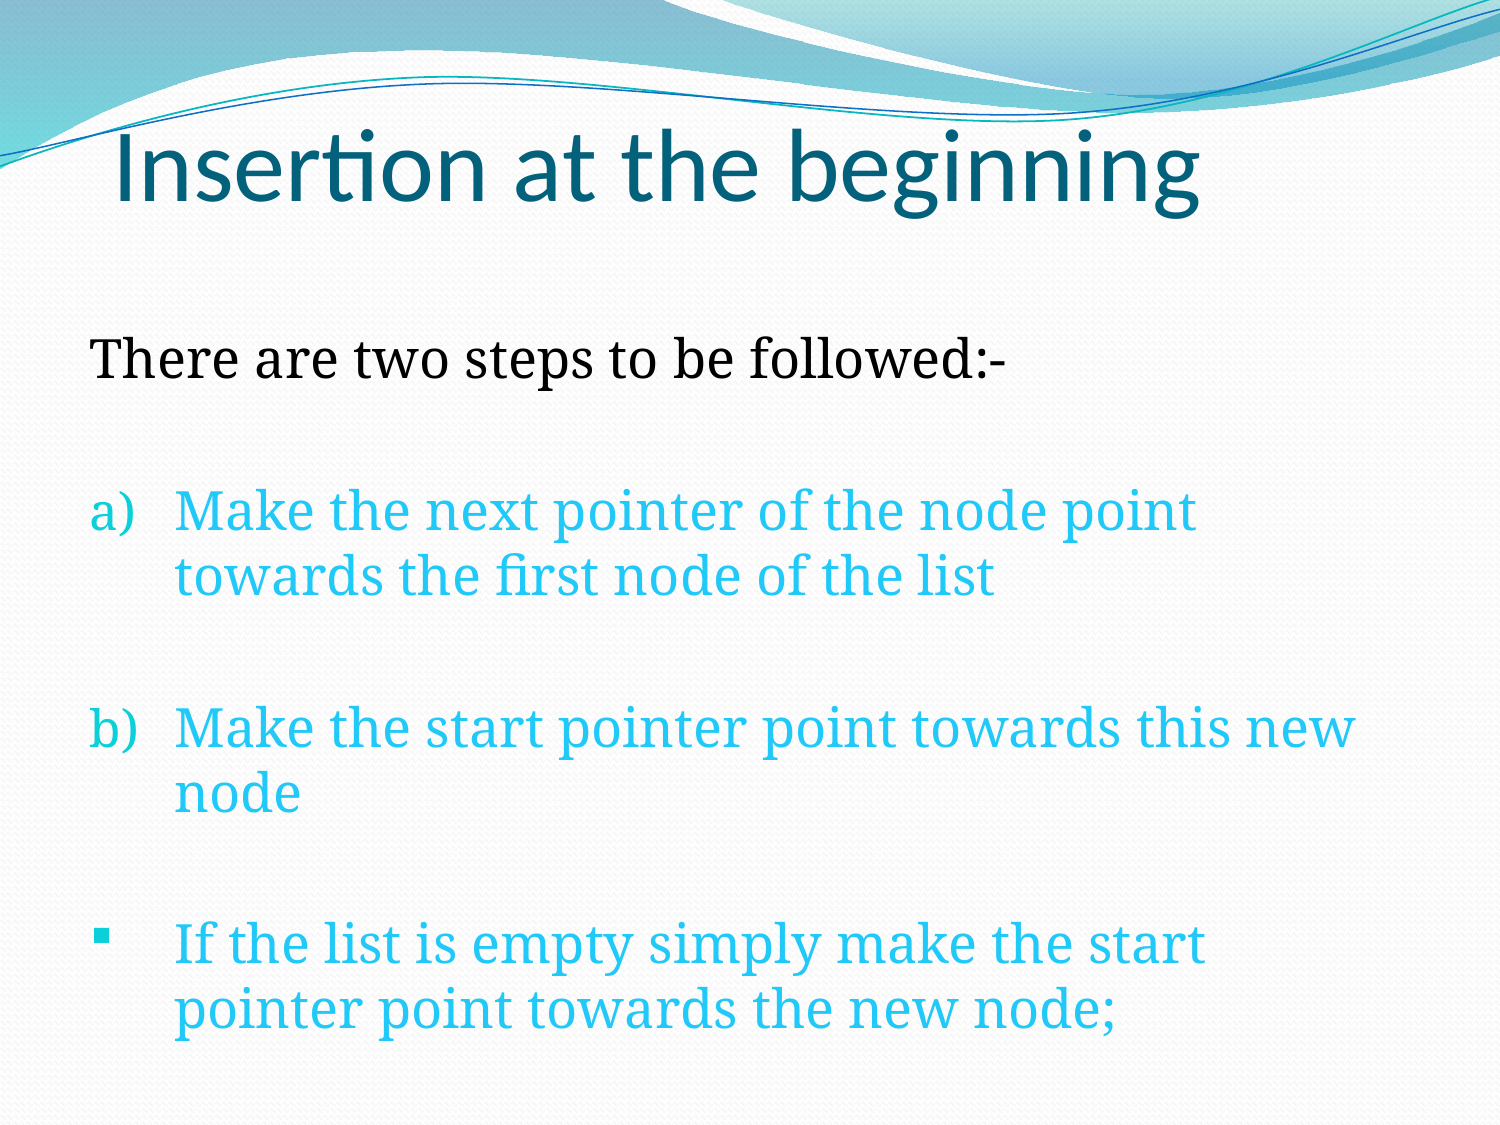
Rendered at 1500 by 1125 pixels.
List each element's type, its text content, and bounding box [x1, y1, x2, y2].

title Insertion at the beginning [112, 75, 1400, 222]
list There are two steps to be followed:- Make the next pointer of the node point towards the first node of the list Make the start pointer point towards this new node If the list is empty simply make the start pointer point towards the new node; [75, 317, 1425, 1038]
